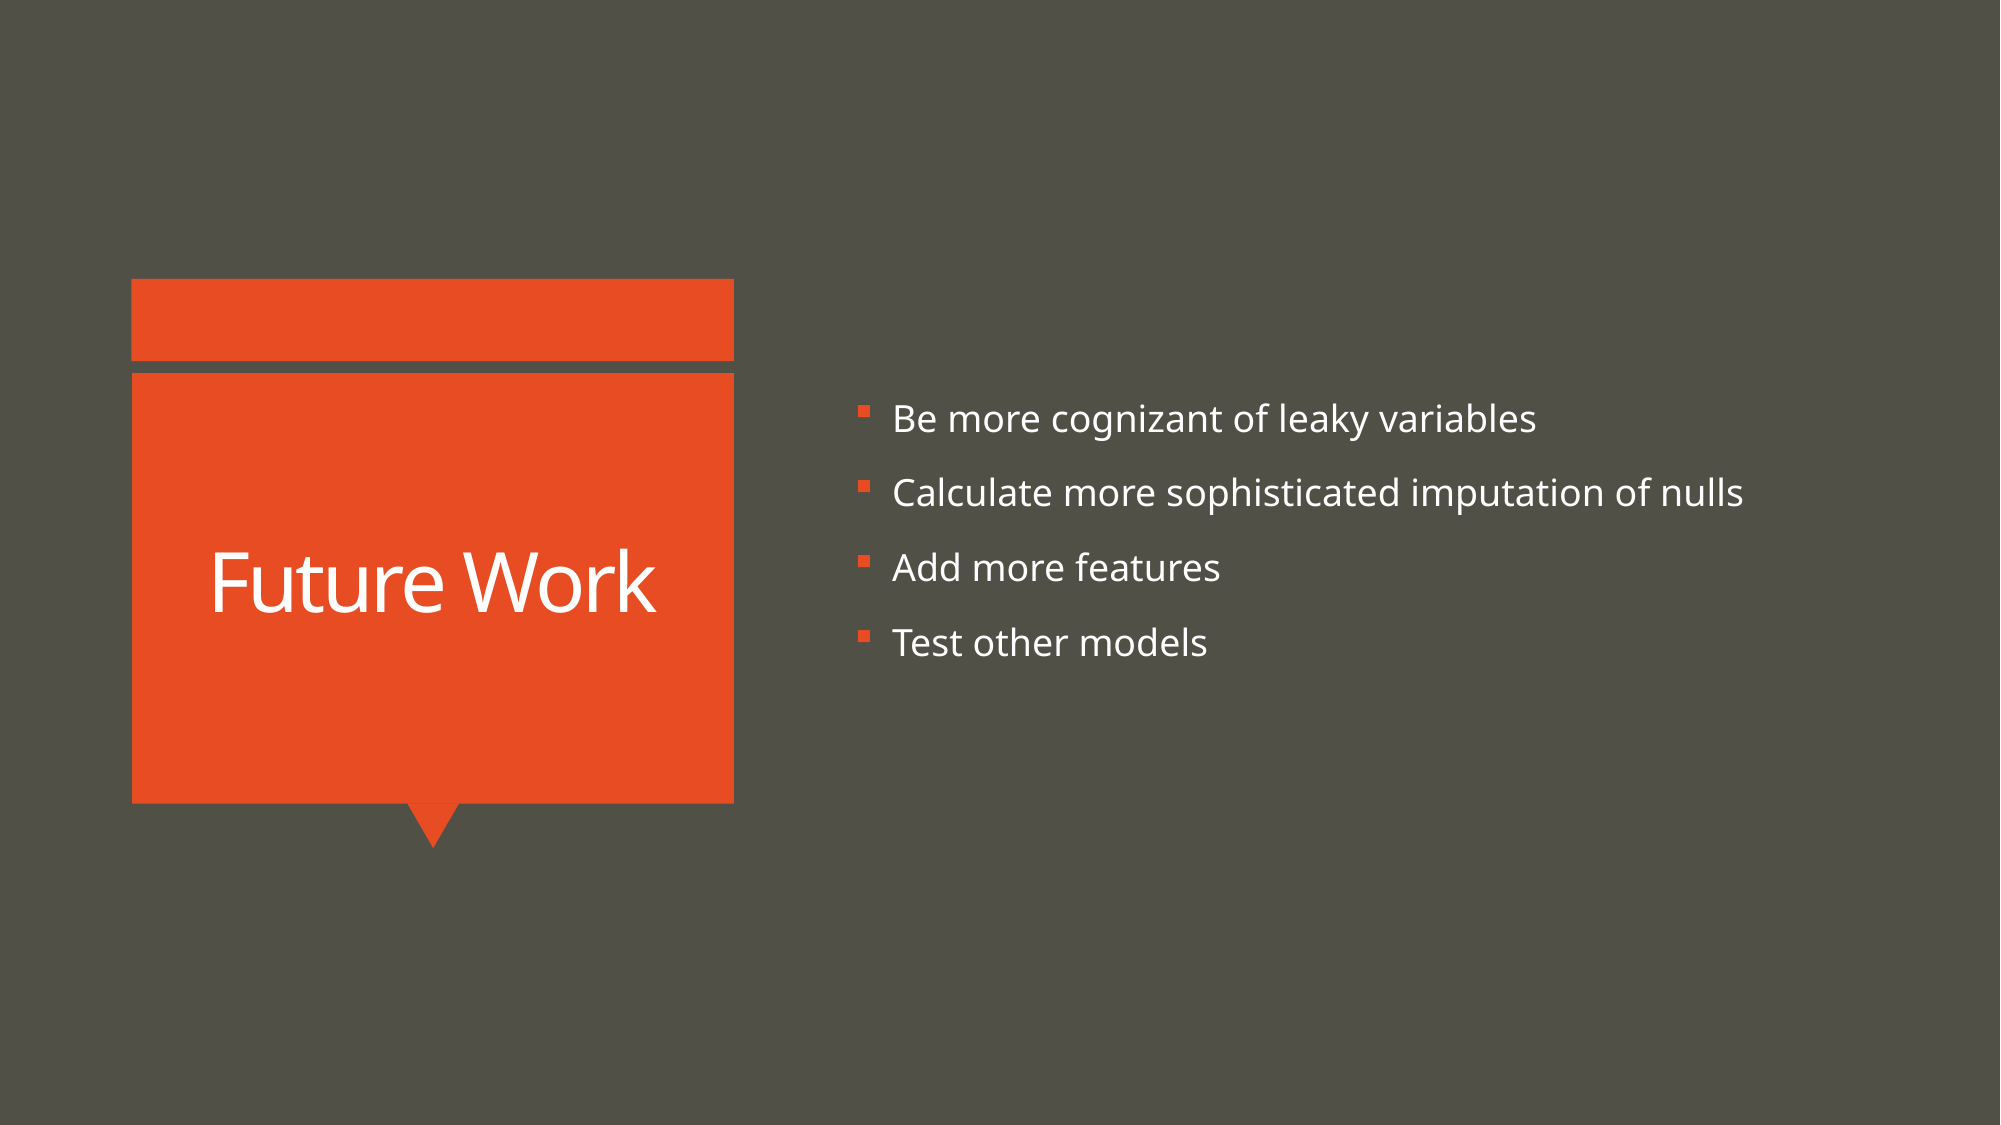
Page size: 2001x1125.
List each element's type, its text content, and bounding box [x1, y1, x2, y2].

title Future Work [145, 385, 720, 789]
list Be more cognizant of leaky variables Calculate more sophisticated imputation of nulls Add more features Test other models [839, 131, 1871, 993]
